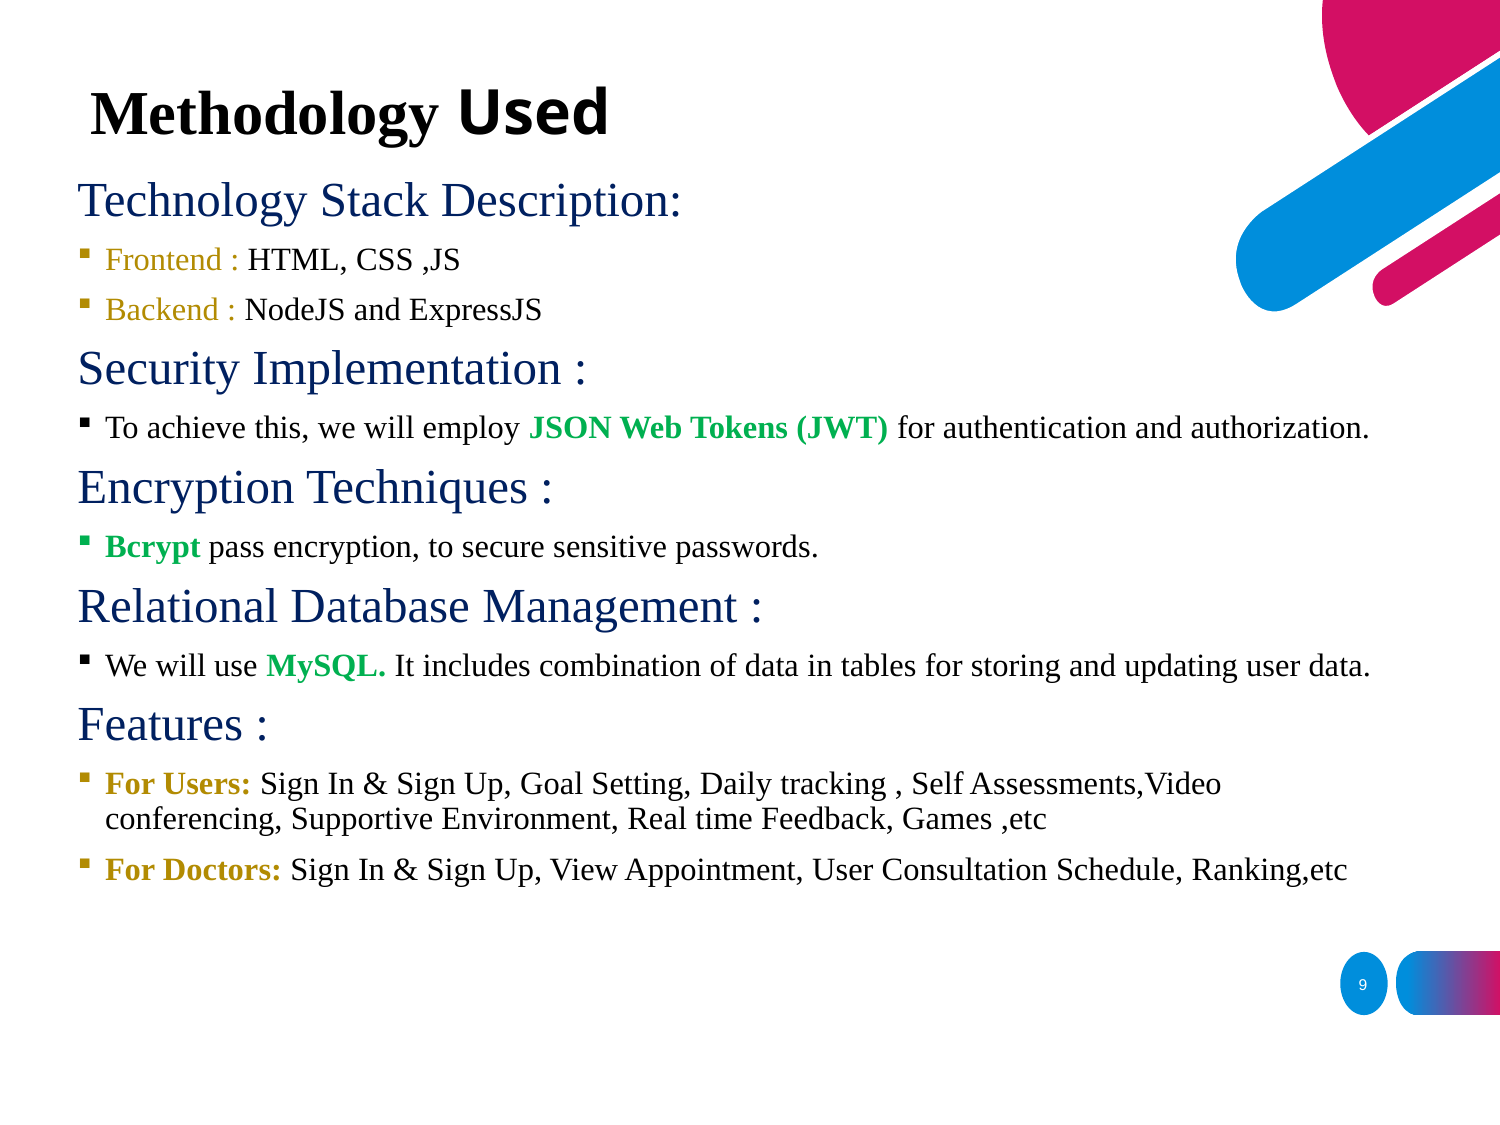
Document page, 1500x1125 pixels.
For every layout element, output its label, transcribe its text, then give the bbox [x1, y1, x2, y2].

slide_number 9 [1329, 954, 1397, 1015]
list Technology Stack Description: Frontend : HTML, CSS ,JS Backend : NodeJS and ExpressJS Security Implementation : To achieve this, we will employ JSON Web Tokens (JWT) for authentication and authorization. Encryption Techniques : Bcrypt pass encryption, to secure sensitive passwords. Relational Database Management : We will use MySQL. It includes combination of data in tables for storing and updating user data. Features : For Users: Sign In & Sign Up, Goal Setting, Daily tracking , Self Assessments,Video conferencing, Supportive Environment, Real time Feedback, Games ,etc For Doctors: Sign In & Sign Up, View Appointment, User Consultation Schedule, Ranking,etc [62, 166, 1413, 954]
title Methodology Used [75, 1, 1425, 227]
